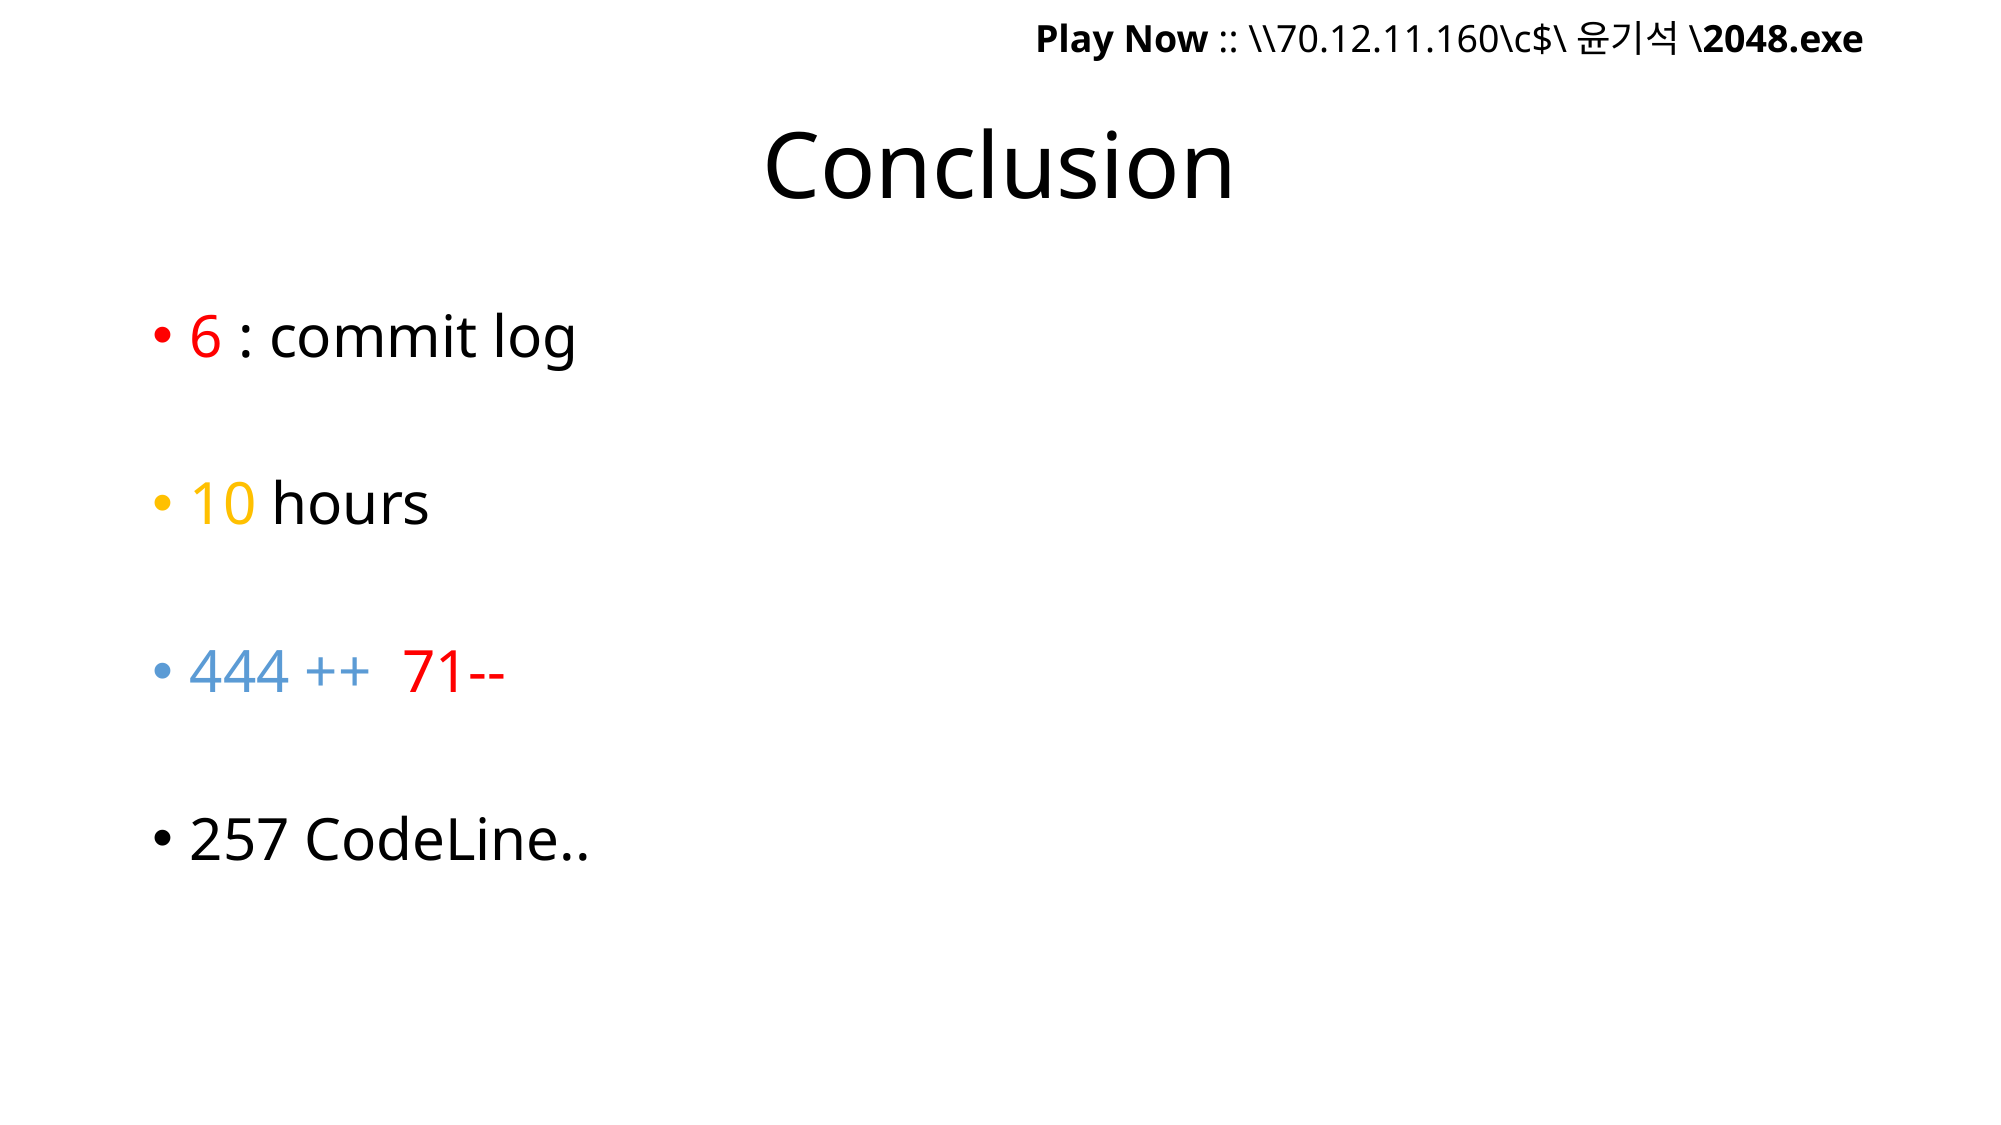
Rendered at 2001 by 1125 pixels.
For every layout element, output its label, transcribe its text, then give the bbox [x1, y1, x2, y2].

list 6 : commit log 10 hours 444 ++ 71-- 257 CodeLine.. [137, 299, 1863, 1014]
title Conclusion [137, 59, 1863, 278]
